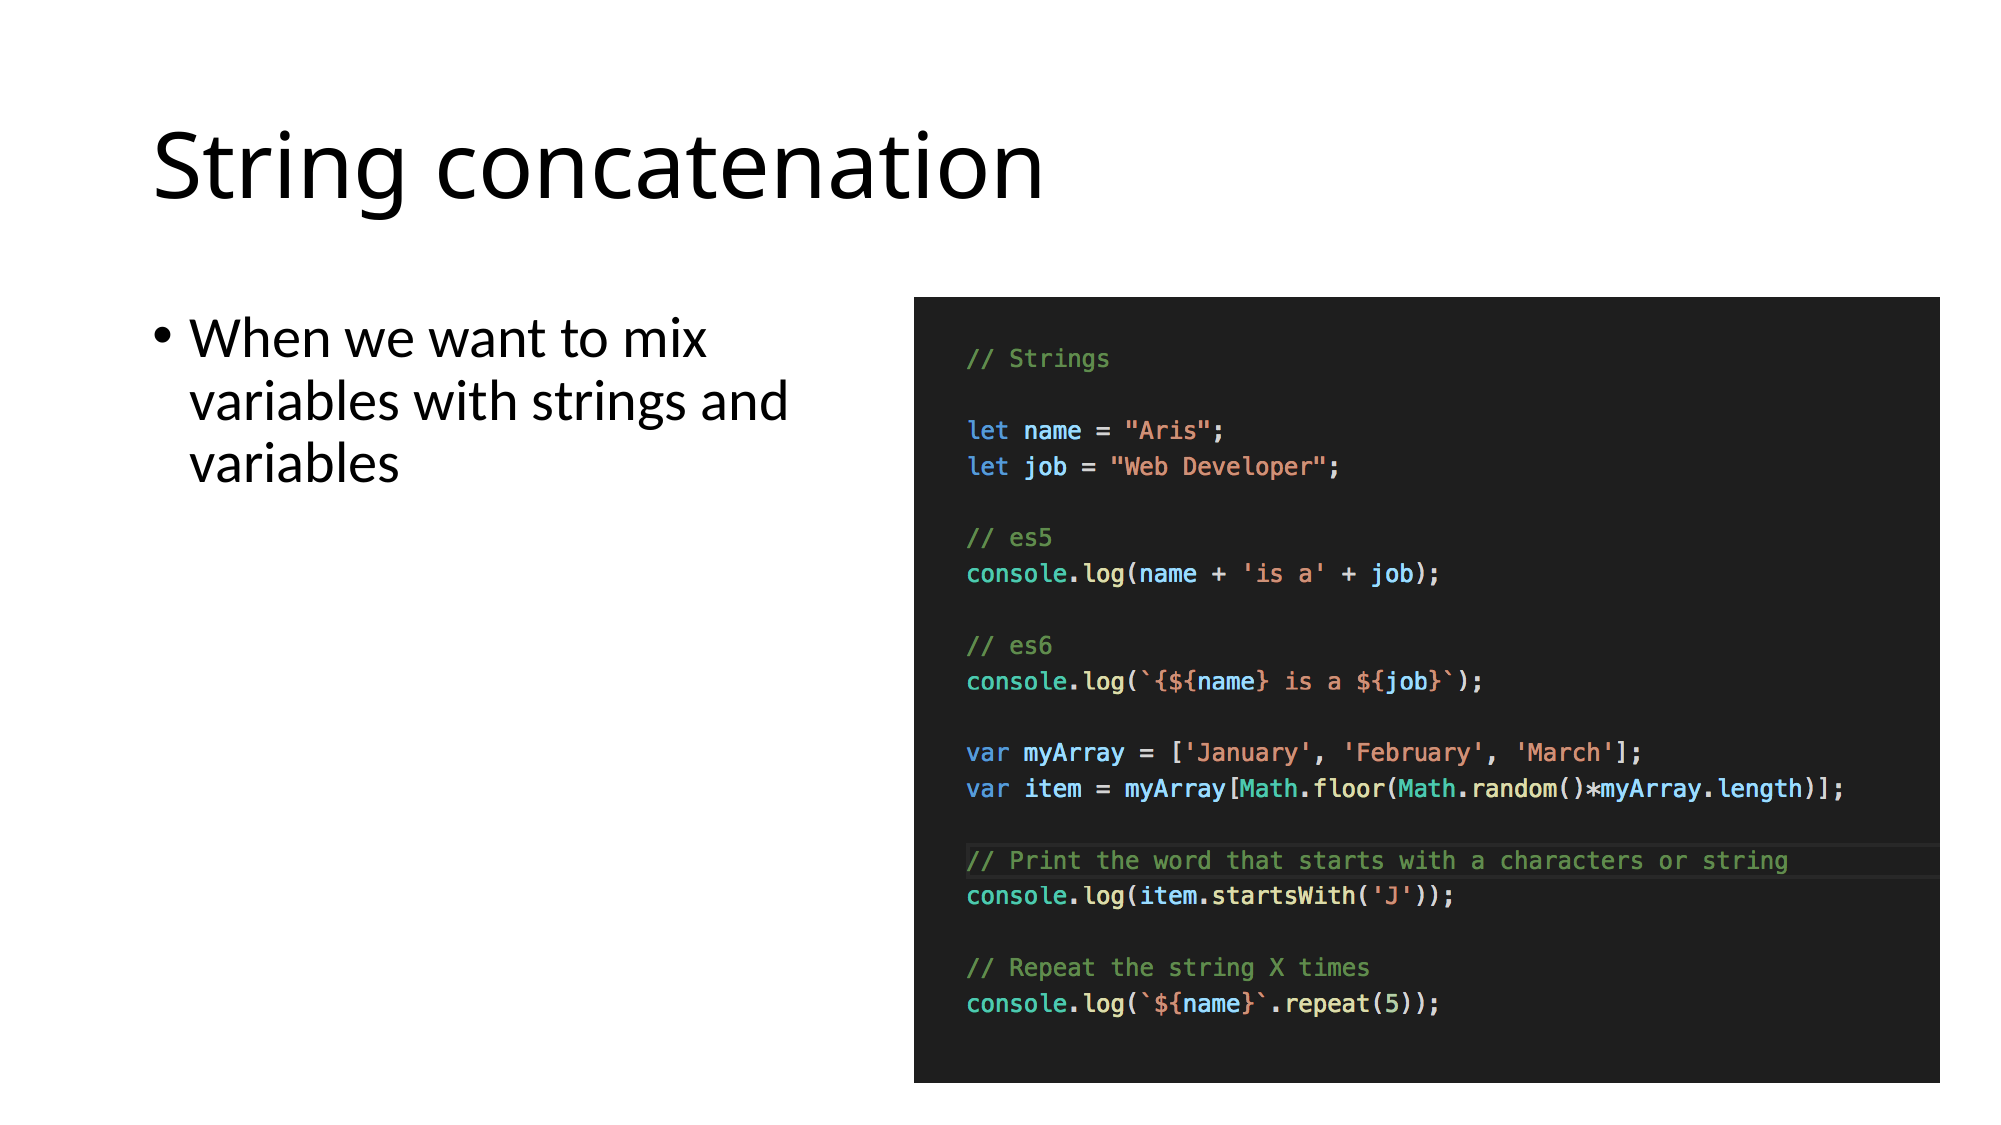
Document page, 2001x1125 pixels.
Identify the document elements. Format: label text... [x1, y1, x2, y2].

title String concatenation [137, 59, 1863, 278]
list When we want to mix variables with strings and variables [137, 299, 858, 1014]
picture [914, 297, 1940, 1083]
